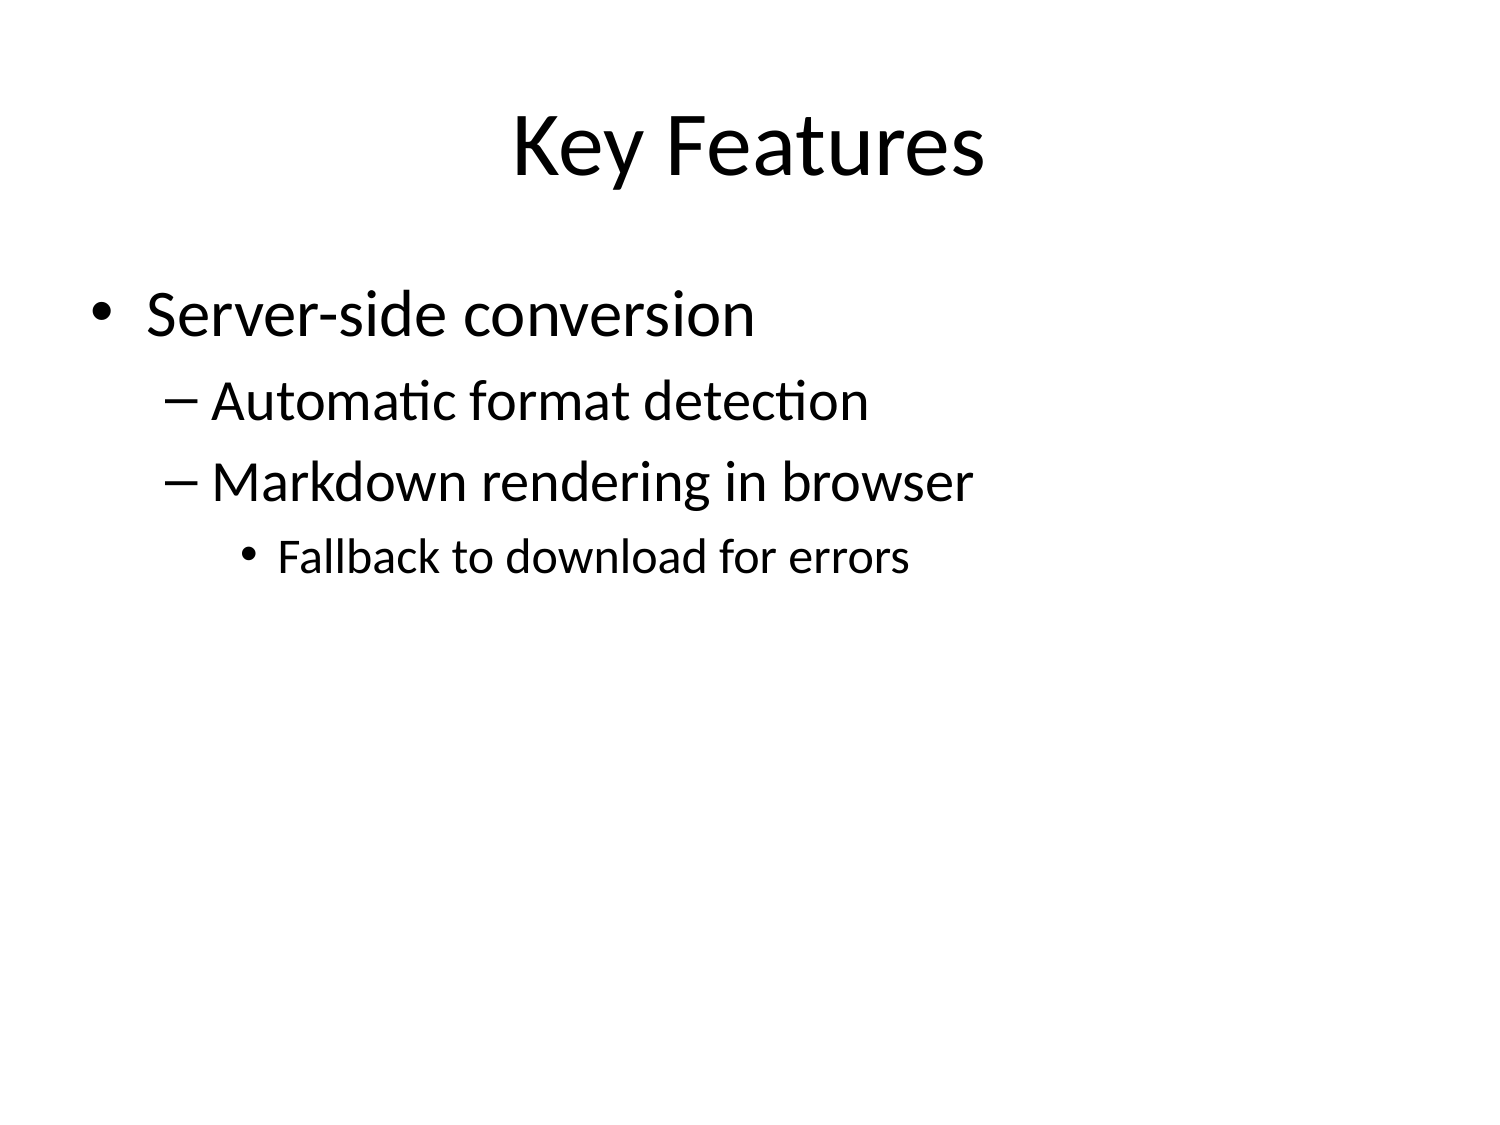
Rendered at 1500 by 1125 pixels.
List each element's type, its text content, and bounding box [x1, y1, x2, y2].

list Server-side conversion Automatic format detection Markdown rendering in browser Fallback to download for errors [75, 262, 1425, 1005]
title Key Features [75, 45, 1425, 233]
